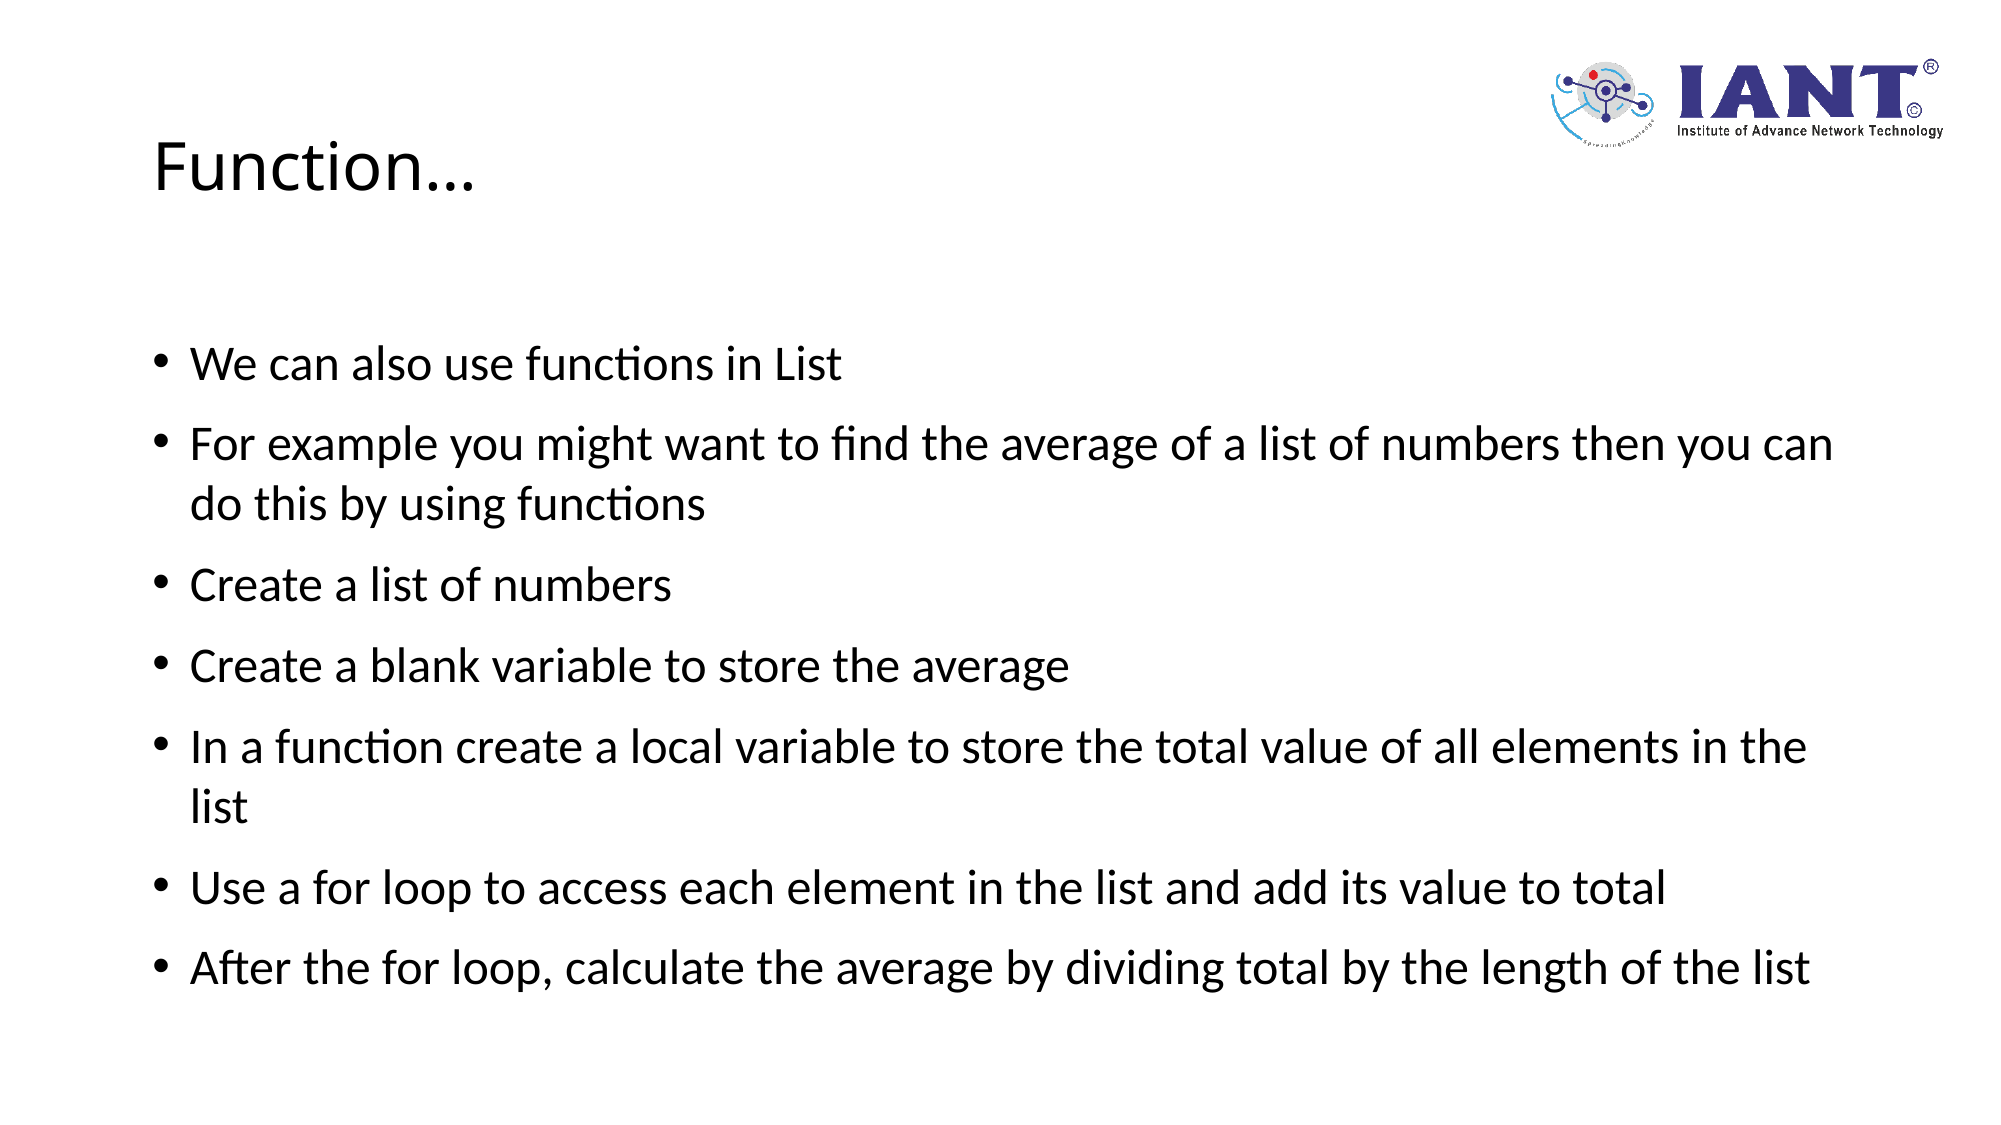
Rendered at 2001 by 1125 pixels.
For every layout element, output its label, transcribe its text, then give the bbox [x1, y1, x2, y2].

picture [1529, 37, 1972, 158]
list We can also use functions in List For example you might want to find the average of a list of numbers then you can do this by using functions Create a list of numbers Create a blank variable to store the average In a function create a local variable to store the total value of all elements in the list Use a for loop to access each element in the list and add its value to total After the for loop, calculate the average by dividing total by the length of the list [137, 322, 1863, 1071]
title Function… [137, 59, 1863, 278]
